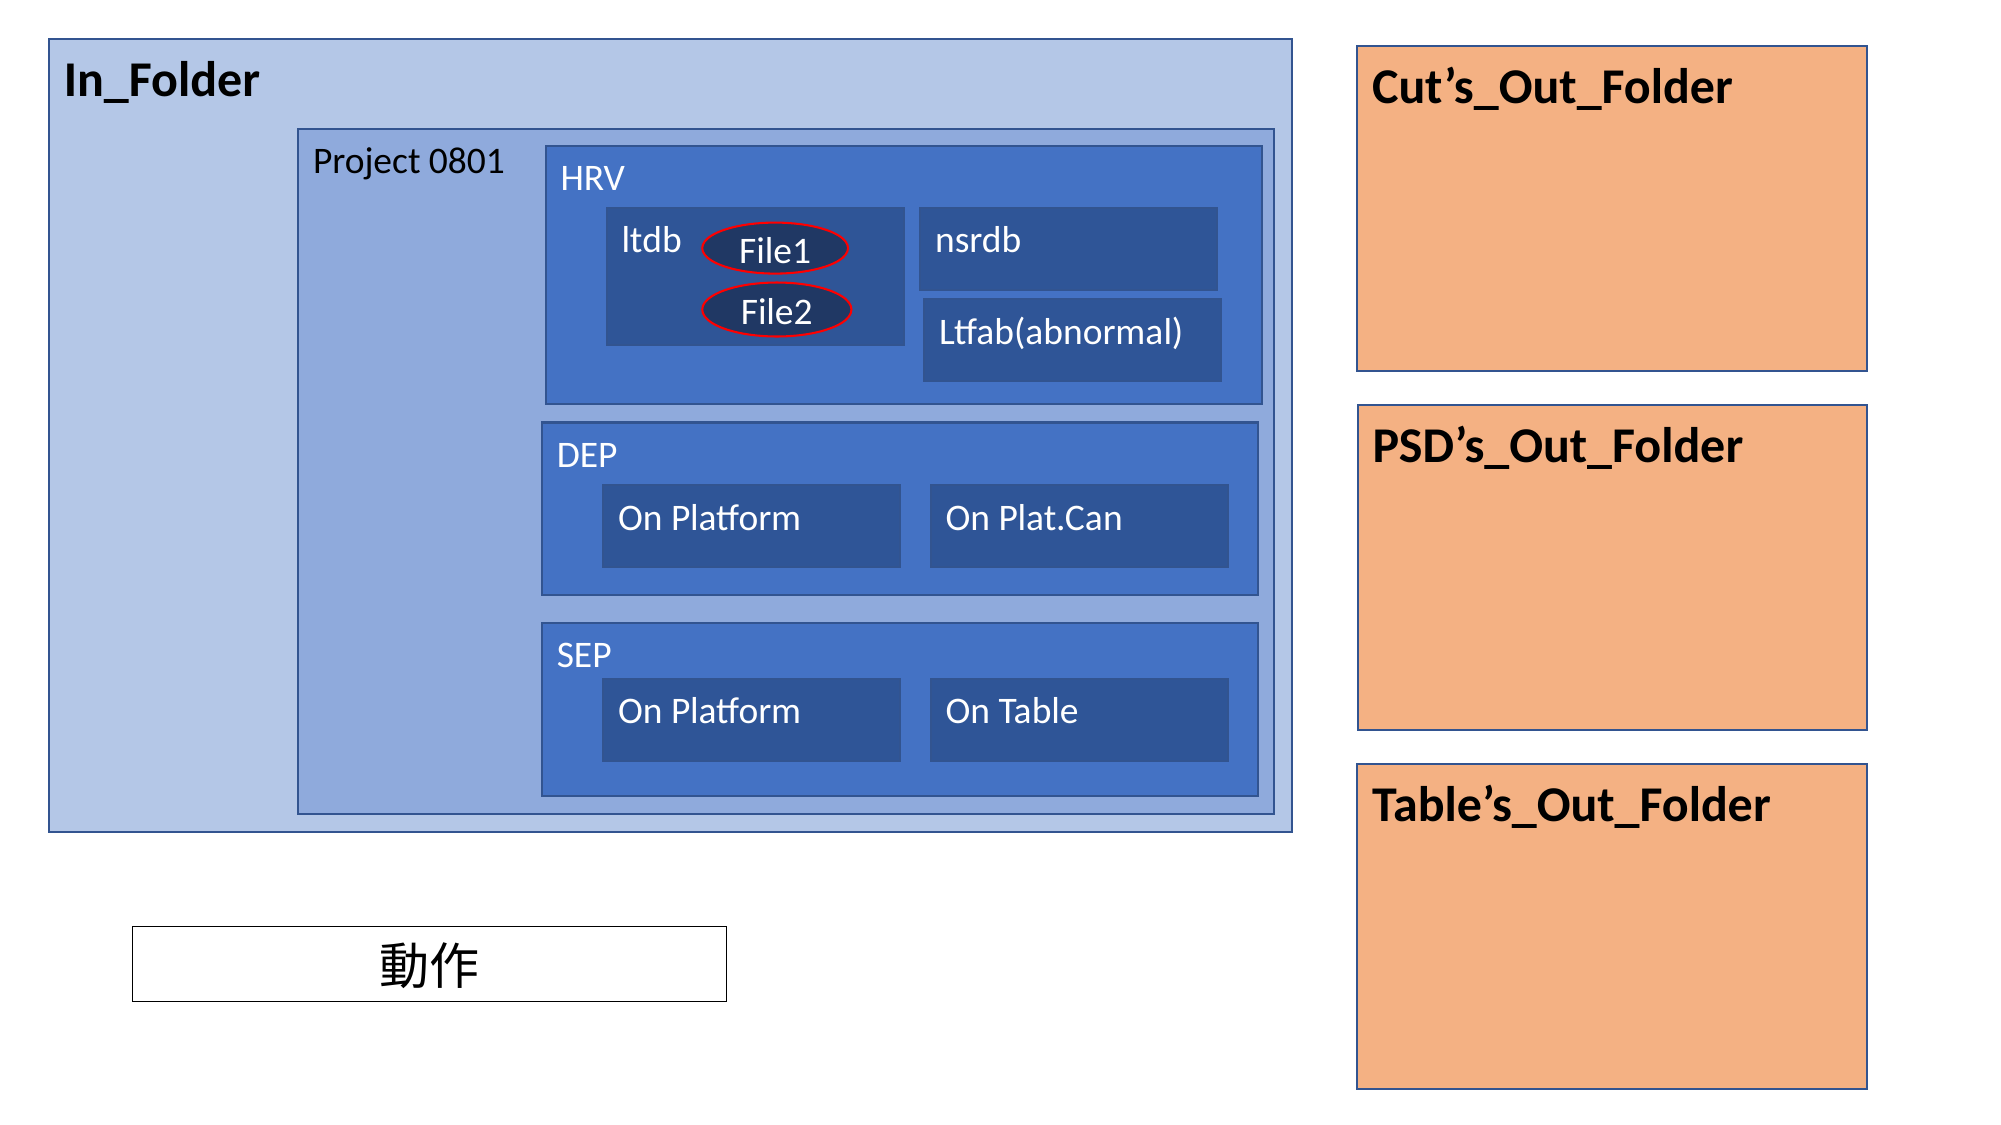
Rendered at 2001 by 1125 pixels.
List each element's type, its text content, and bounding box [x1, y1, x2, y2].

text_box Table’s_Out_Folder [1356, 763, 1868, 1090]
text_box Project 0801 [297, 128, 1275, 815]
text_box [542, 623, 1259, 796]
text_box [545, 145, 1263, 405]
text_box PSD’s_Out_Folder [1357, 404, 1868, 731]
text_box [542, 422, 1259, 596]
text_box In_Folder [48, 38, 1293, 833]
text_box 動作 [132, 926, 727, 1002]
text_box Cut’s_Out_Folder [1356, 45, 1868, 372]
